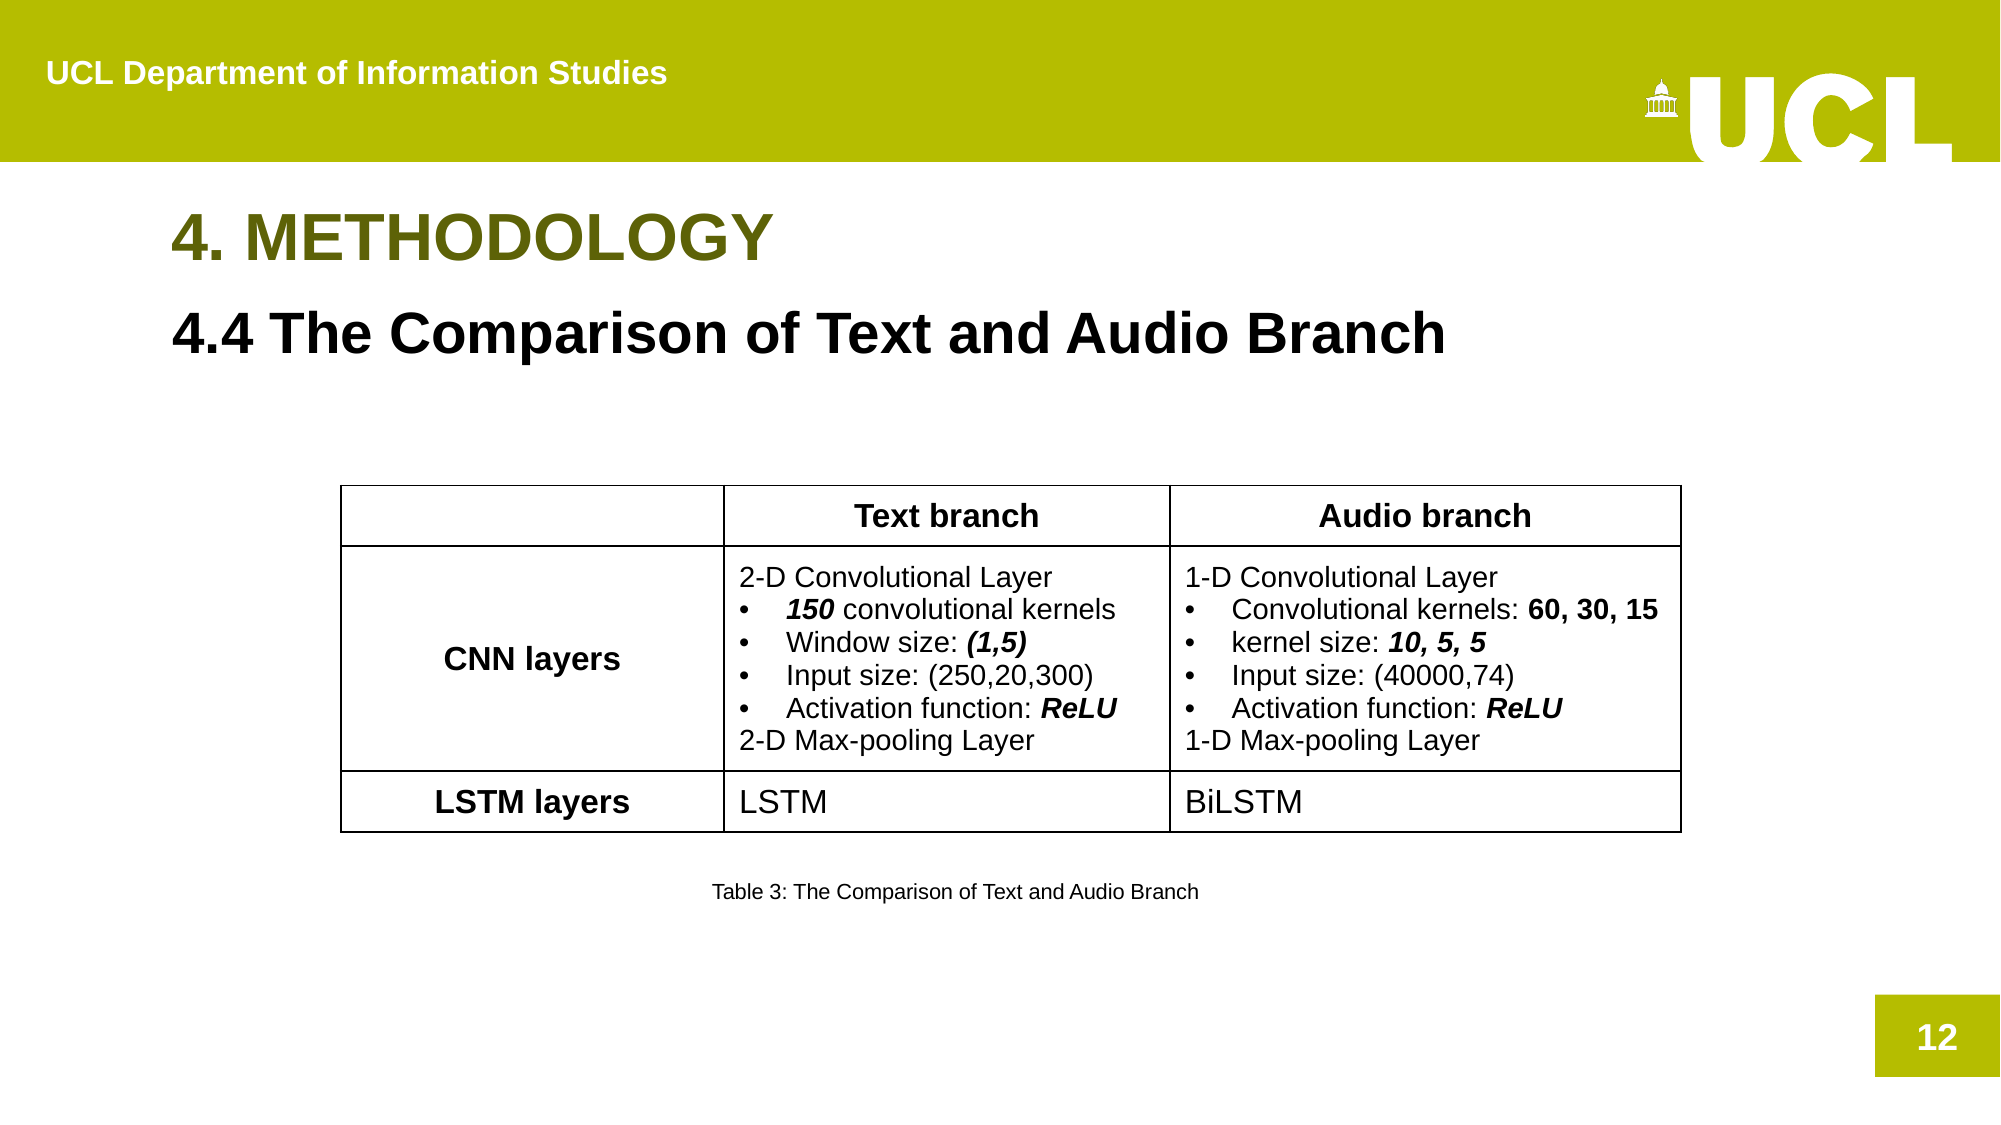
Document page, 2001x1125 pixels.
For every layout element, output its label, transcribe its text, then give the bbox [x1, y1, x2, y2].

text_box Table 3: The Comparison of Text and Audio Branch [653, 870, 1258, 912]
table_cell 2-D Convolutional Layer 150 convolutional kernels Window size: (1,5) Input size: (250,20,300) Activation function: ReLU 2-D Max-pooling Layer [725, 547, 1169, 770]
text_box 4.4 The Comparison of Text and Audio Branch [157, 288, 1768, 443]
table_cell CNN layers [342, 547, 723, 770]
table_cell LSTM layers [342, 772, 723, 831]
table_cell LSTM [725, 772, 1169, 831]
table_header Audio branch [1171, 486, 1680, 545]
table_cell BiLSTM [1171, 772, 1680, 831]
text_box 12 [1874, 994, 2000, 1078]
text_box UCL Department of Information Studies [45, 58, 1247, 123]
table_header Text branch [725, 486, 1169, 545]
table_header [342, 486, 723, 545]
picture [1645, 78, 1678, 117]
text_box 4. METHODOLOGY [156, 195, 1882, 413]
table_cell 1-D Convolutional Layer Convolutional kernels: 60, 30, 15 kernel size: 10, 5, 5 Input size: (40000,74) Activation function: ReLU 1-D Max-pooling Layer [1171, 547, 1680, 770]
